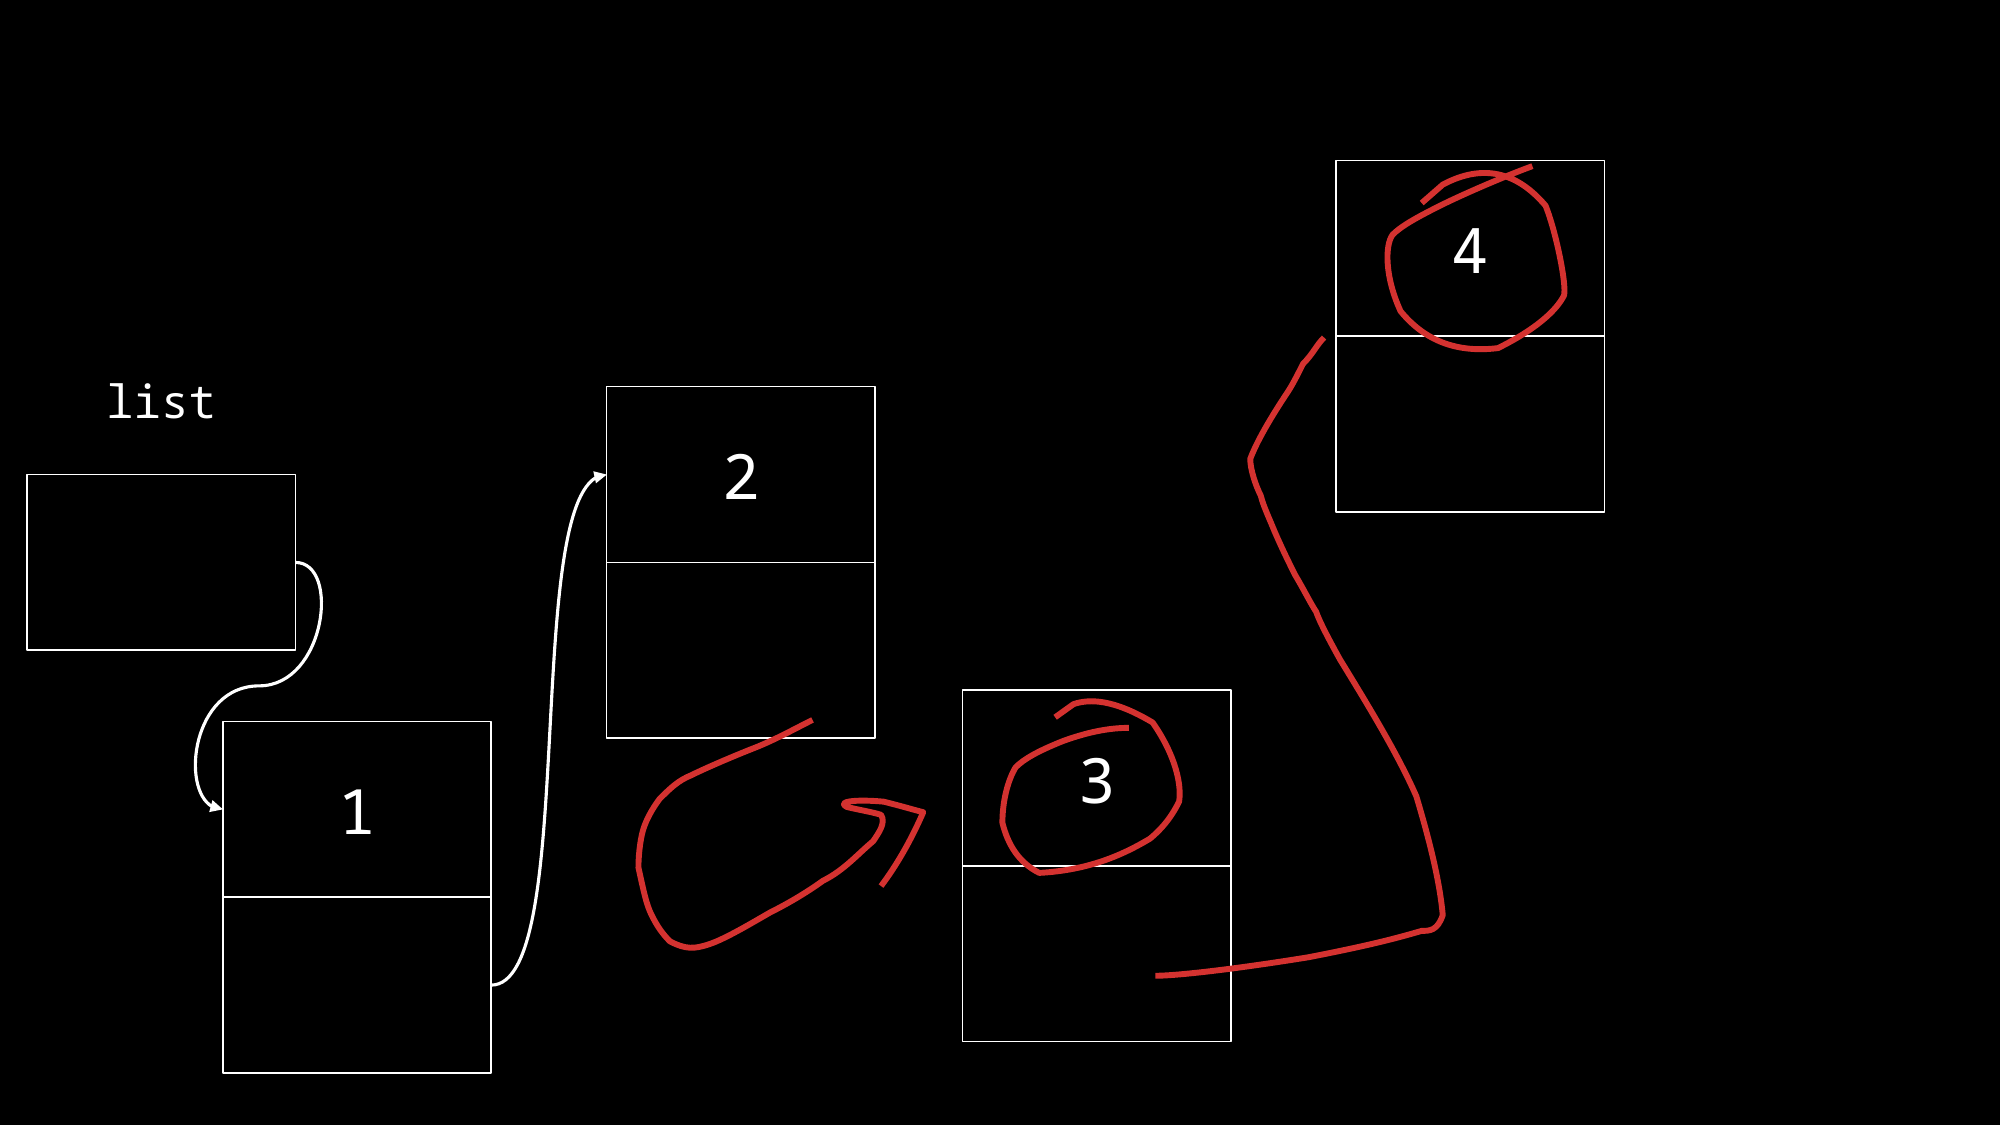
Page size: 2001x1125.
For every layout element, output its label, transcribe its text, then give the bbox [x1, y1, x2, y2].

text_box [222, 897, 492, 1073]
text_box 1 [222, 721, 485, 897]
text_box list [67, 357, 256, 446]
text_box [1000, 699, 1182, 875]
text_box [1335, 336, 1605, 512]
text_box [962, 865, 1232, 1042]
text_box [636, 718, 926, 950]
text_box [222, 562, 296, 810]
text_box [1155, 336, 1445, 978]
text_box [1385, 164, 1567, 352]
text_box 2 [606, 386, 876, 562]
text_box 4 [1335, 160, 1605, 336]
text_box 3 [962, 690, 1232, 865]
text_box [490, 474, 607, 986]
text_box [26, 474, 296, 651]
text_box [612, 562, 876, 739]
